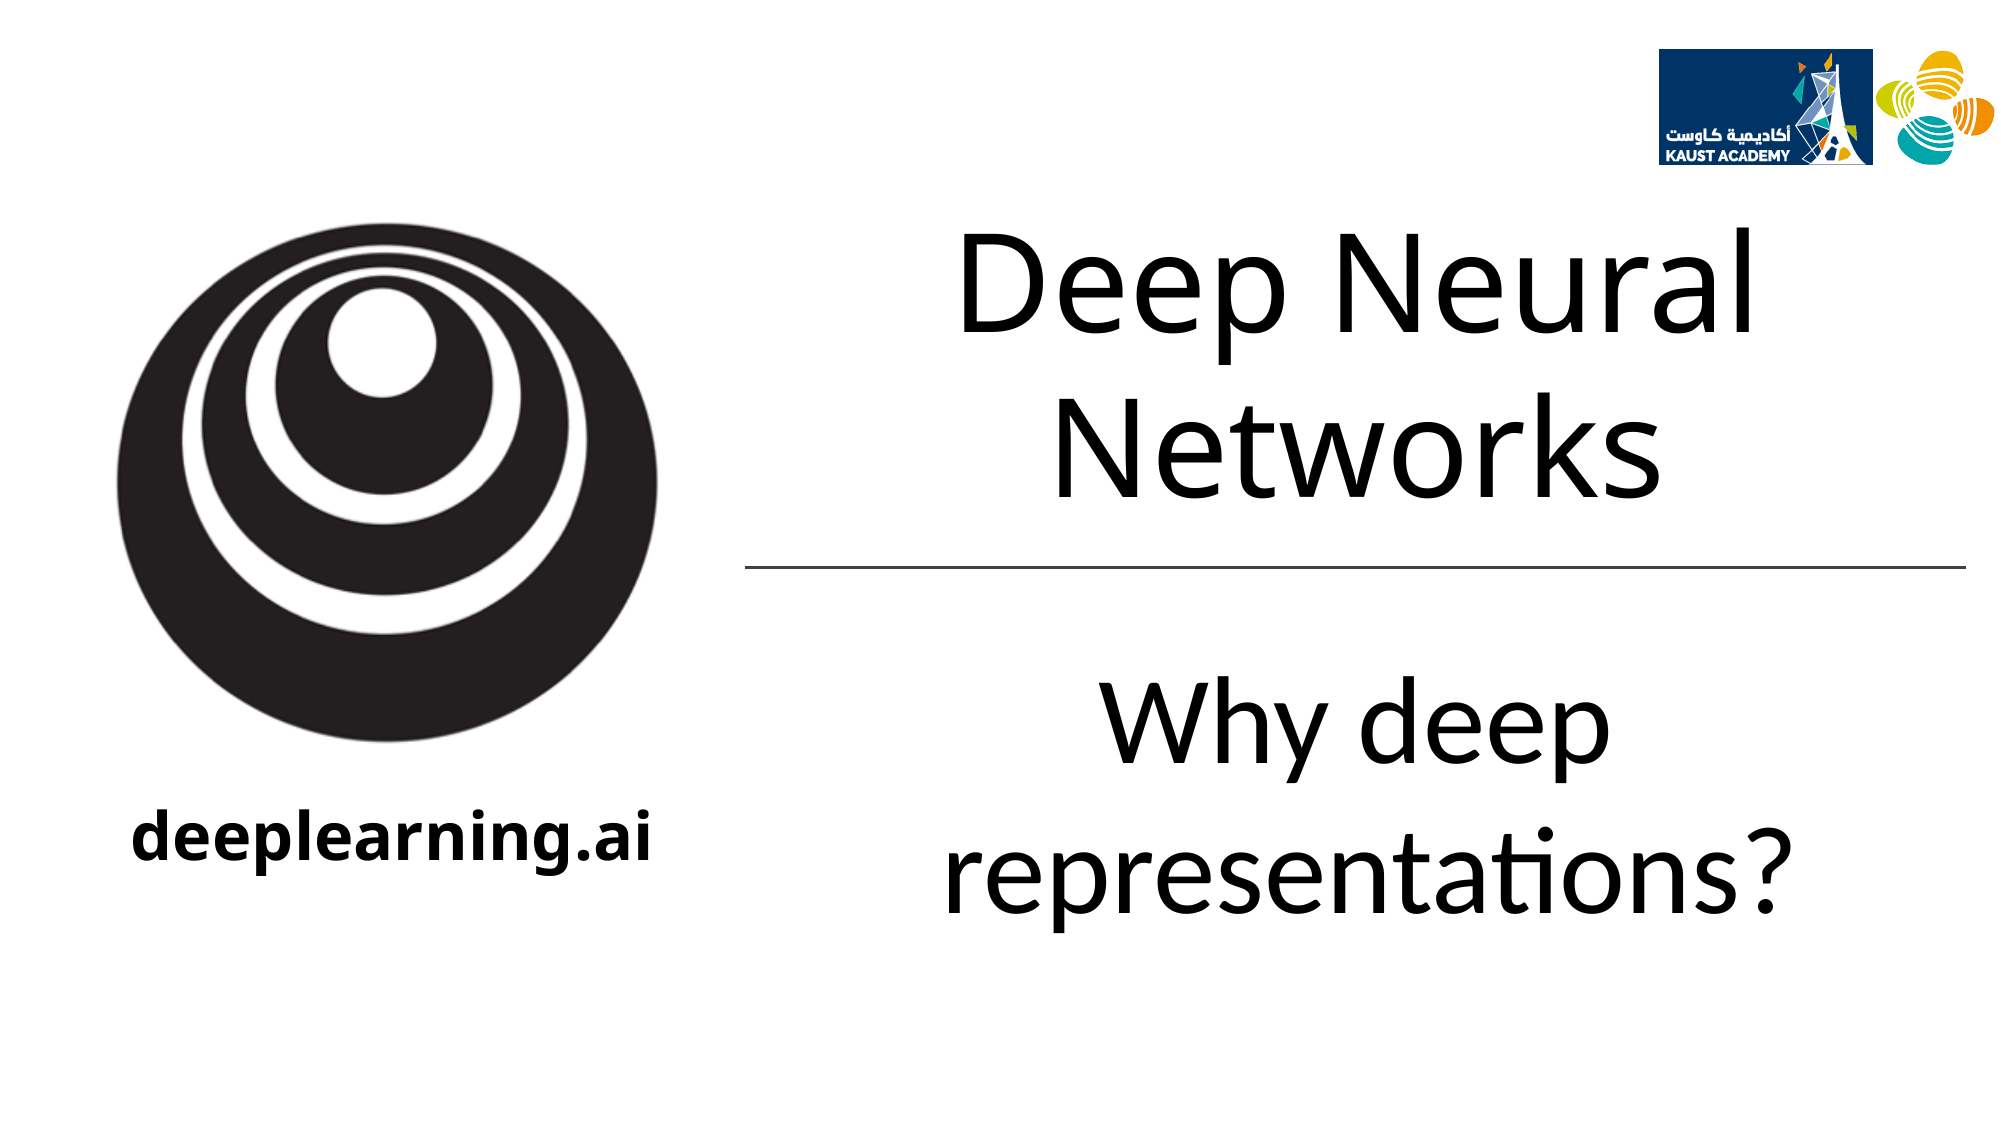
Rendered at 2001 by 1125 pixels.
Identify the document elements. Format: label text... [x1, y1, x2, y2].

text_box Deep Neural Networks [759, 188, 1954, 533]
picture [1659, 49, 2000, 165]
text_box Why deep representations? [898, 631, 1815, 946]
picture [77, 186, 708, 797]
